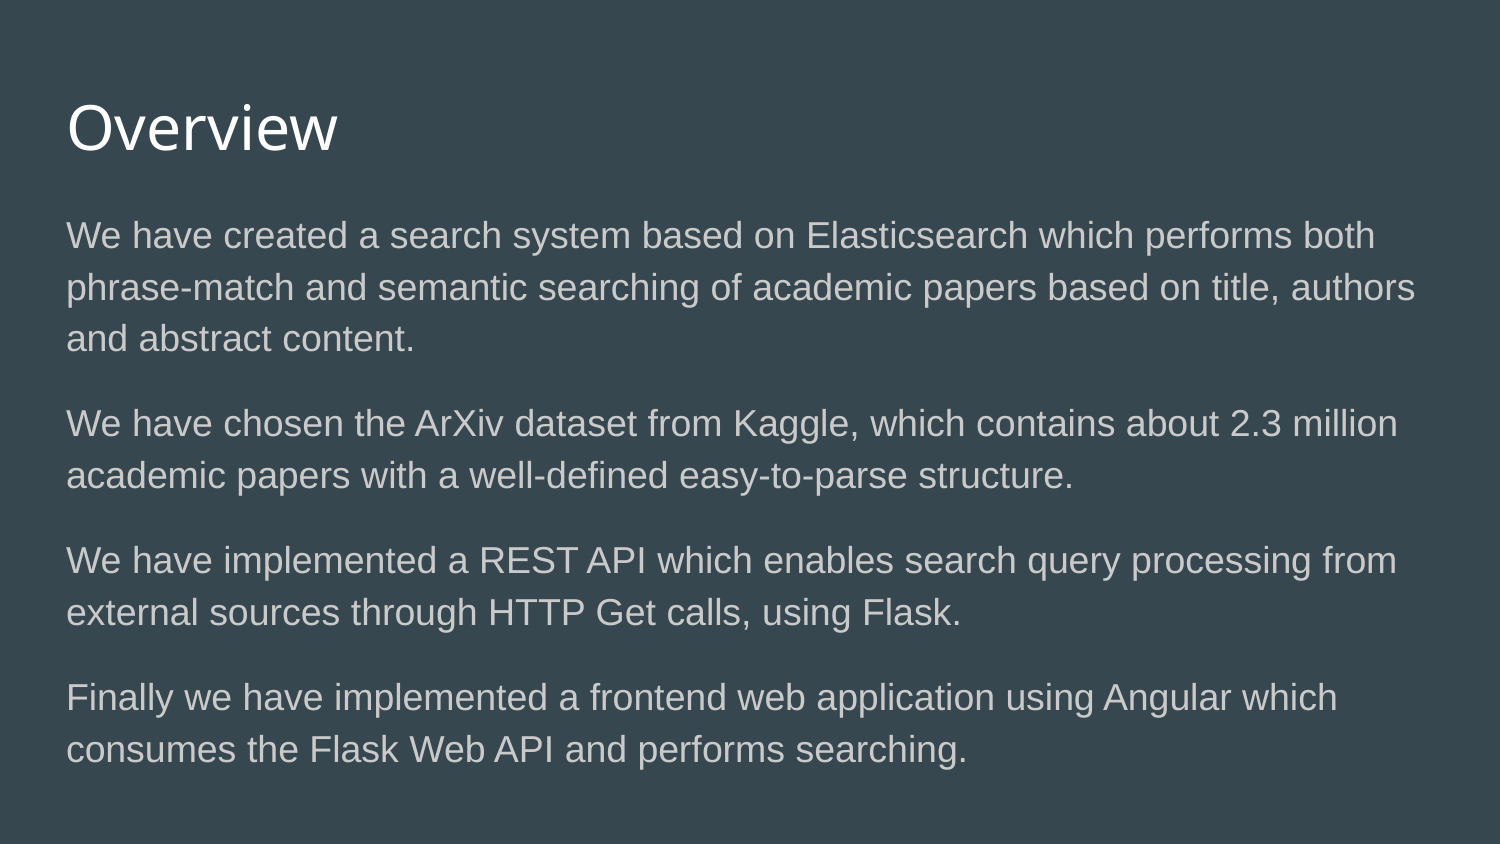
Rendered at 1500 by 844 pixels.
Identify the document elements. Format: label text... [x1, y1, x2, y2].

list We have created a search system based on Elasticsearch which performs both phrase-match and semantic searching of academic papers based on title, authors and abstract content. We have chosen the ArXiv dataset from Kaggle, which contains about 2.3 million academic papers with a well-defined easy-to-parse structure. We have implemented a REST API which enables search query processing from external sources through HTTP Get calls, using Flask. Finally we have implemented a frontend web application using Angular which consumes the Flask Web API and performs searching. [51, 189, 1449, 750]
title Overview [51, 72, 1449, 167]
